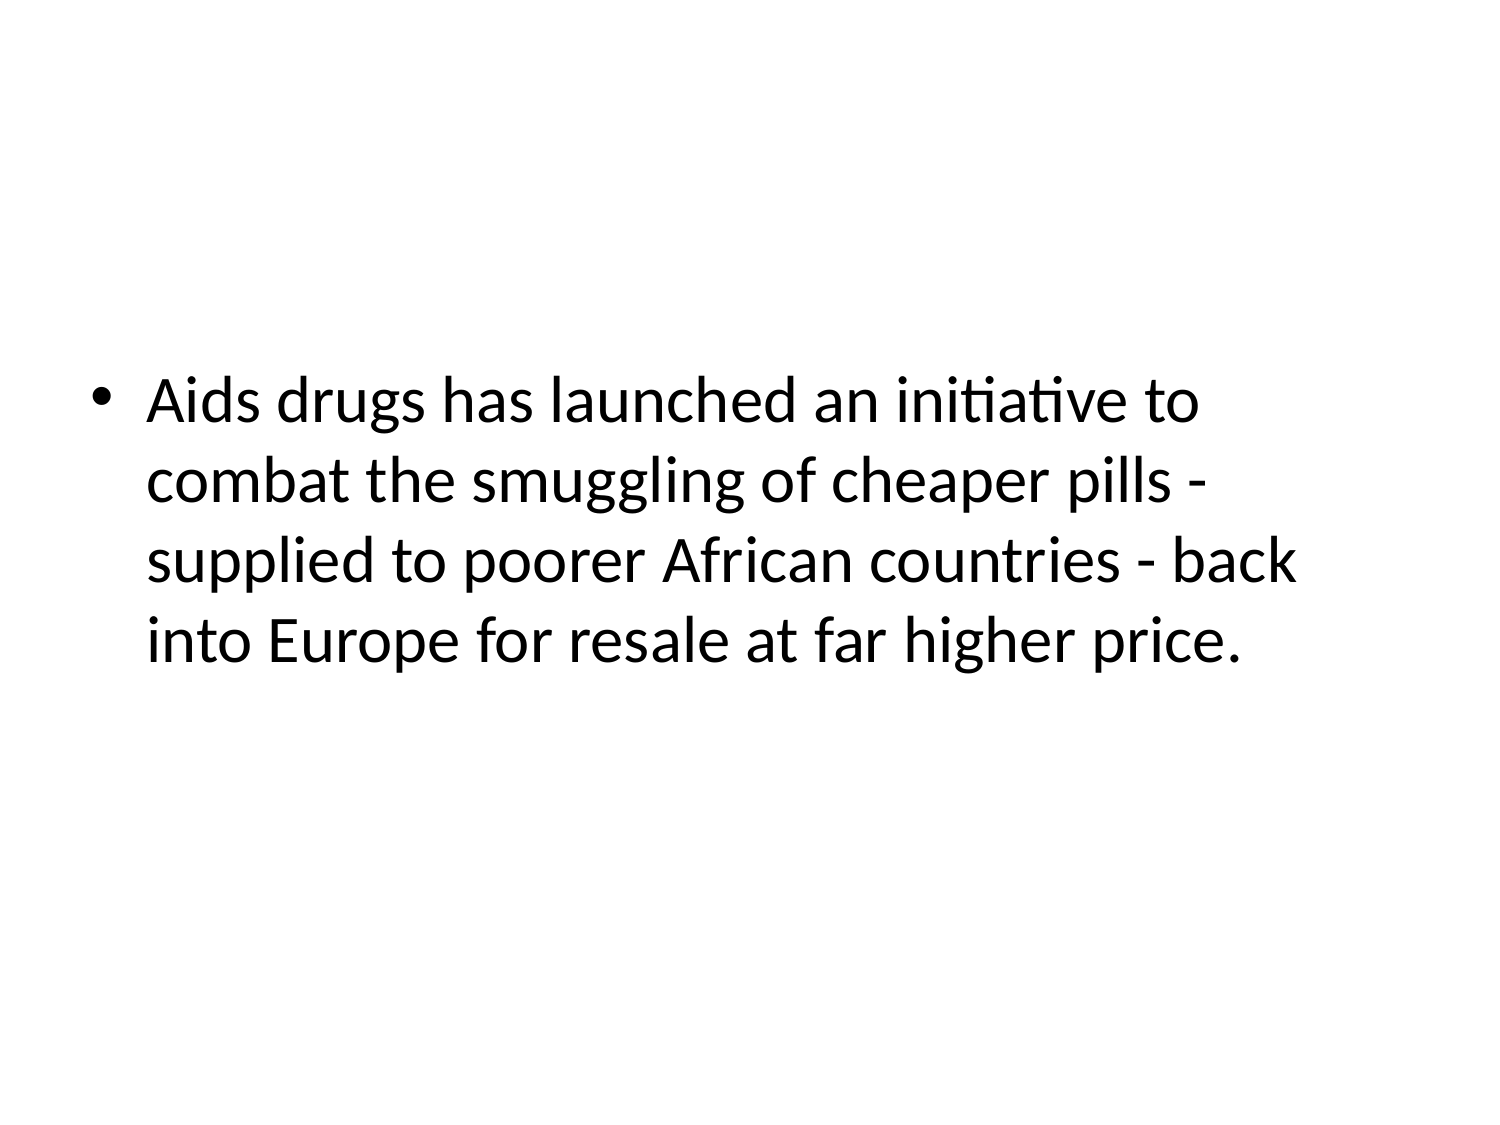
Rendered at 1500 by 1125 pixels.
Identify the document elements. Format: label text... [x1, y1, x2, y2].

list Aids drugs has launched an initiative to combat the smuggling of cheaper pills - supplied to poorer African countries - back into Europe for resale at far higher price. [75, 262, 1425, 1005]
